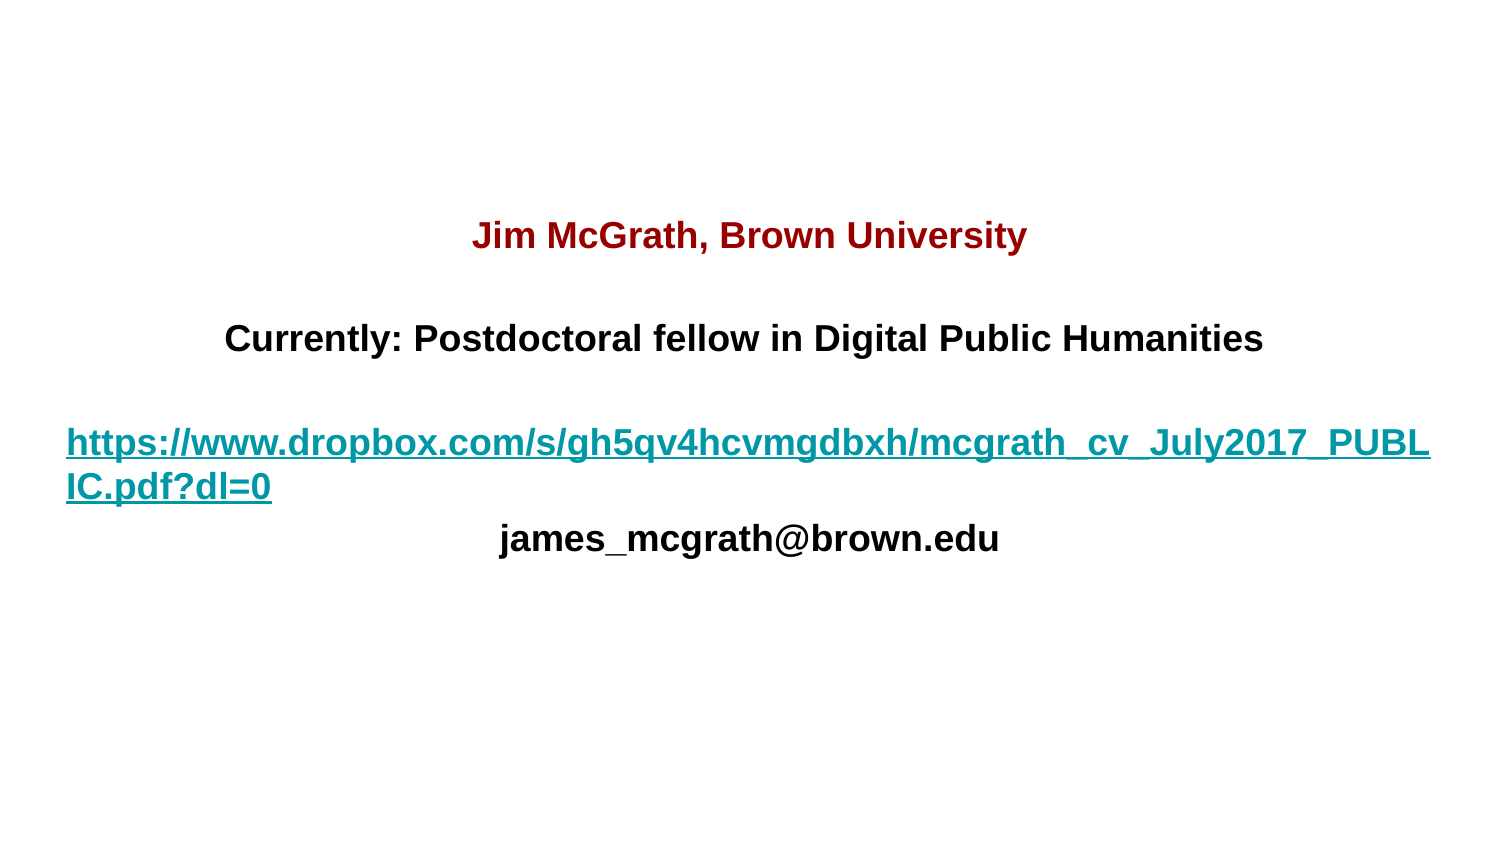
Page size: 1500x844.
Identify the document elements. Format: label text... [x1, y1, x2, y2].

list Jim McGrath, Brown University Currently: Postdoctoral fellow in Digital Public Humanities https://www.dropbox.com/s/gh5qv4hcvmgdbxh/mcgrath_cv_July2017_PUBLIC.pdf?dl=0 james_mcgrath@brown.edu [51, 189, 1449, 750]
